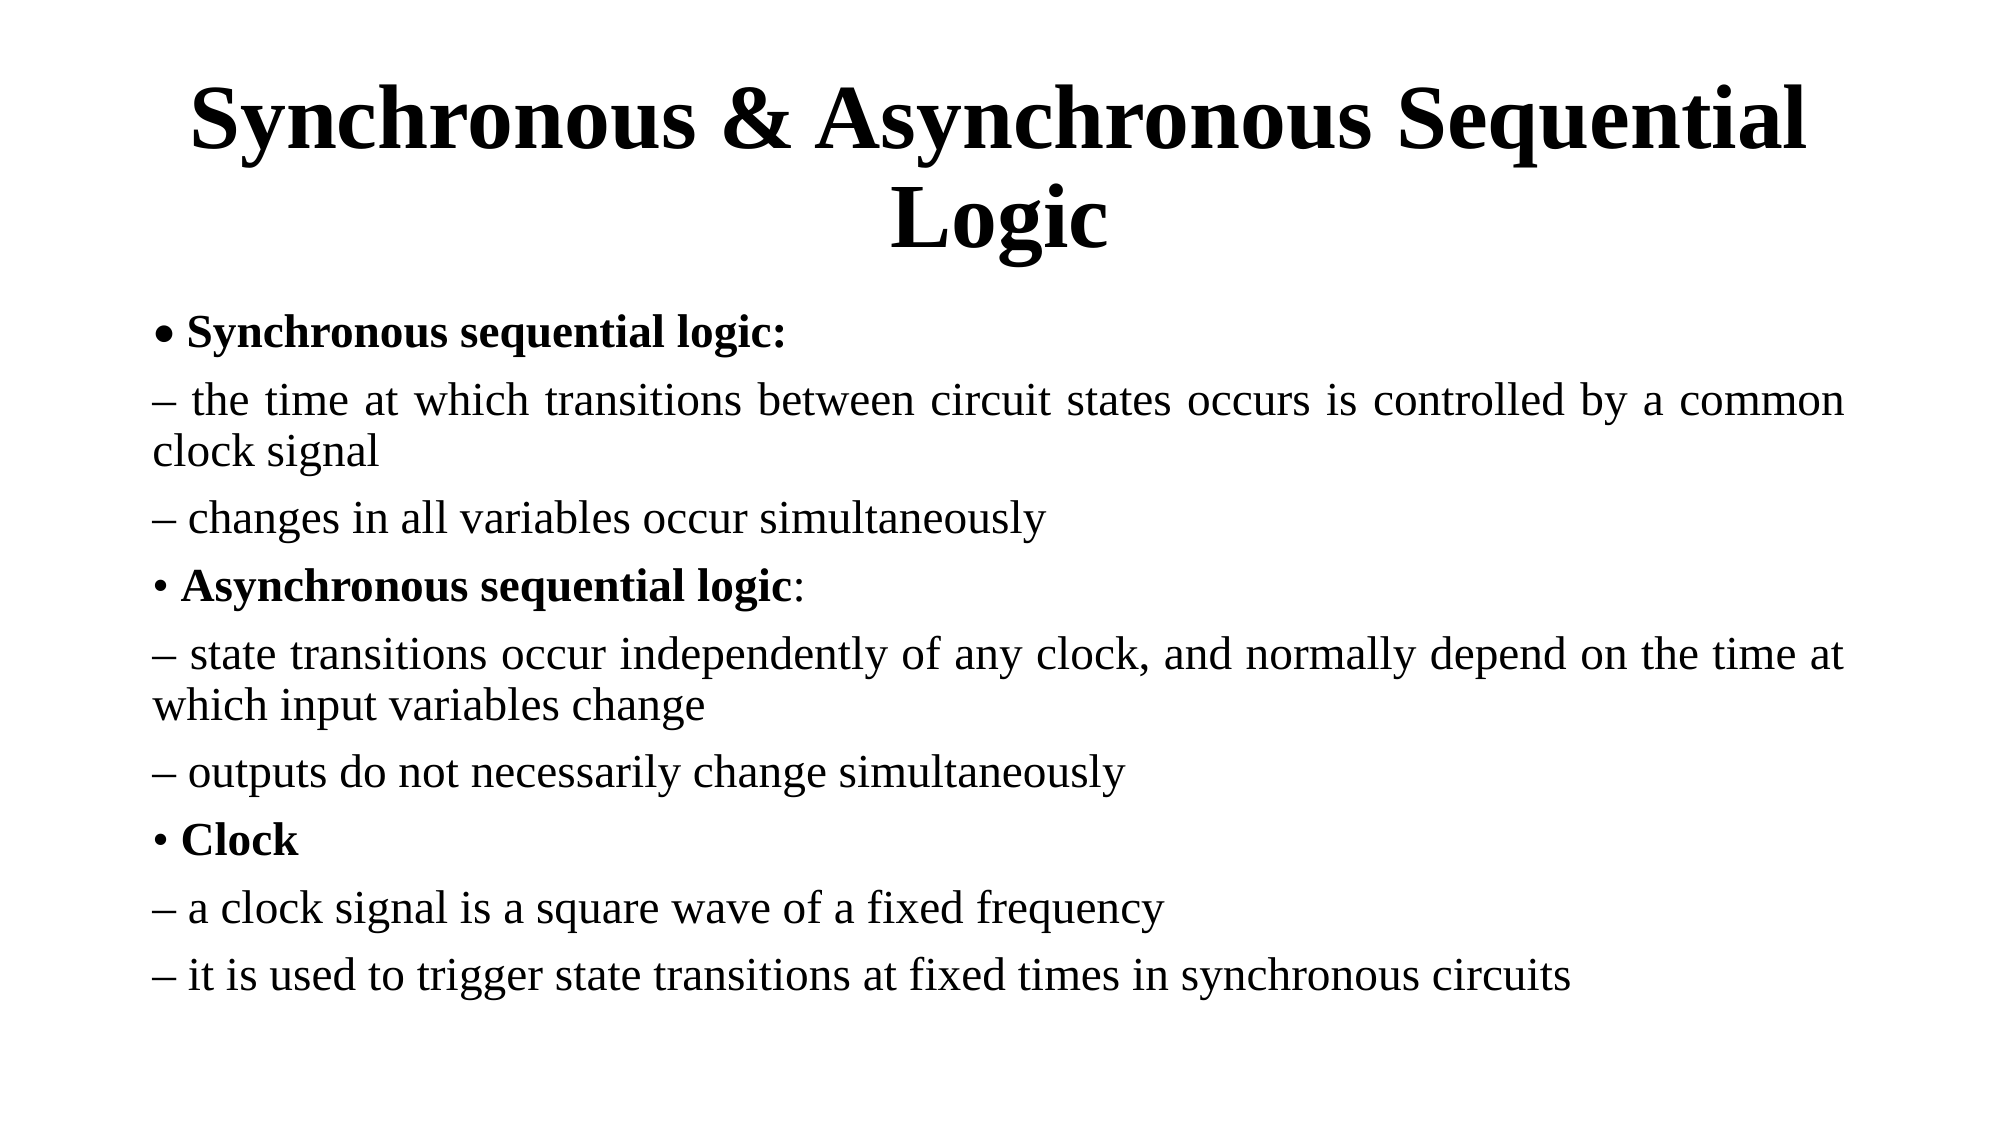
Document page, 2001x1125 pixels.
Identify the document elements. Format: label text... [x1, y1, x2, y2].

title Synchronous & Asynchronous Sequential Logic [137, 59, 1863, 278]
list • Synchronous sequential logic: – the time at which transitions between circuit states occurs is controlled by a common clock signal – changes in all variables occur simultaneously • Asynchronous sequential logic: – state transitions occur independently of any clock, and normally depend on the time at which input variables change – outputs do not necessarily change simultaneously • Clock – a clock signal is a square wave of a fixed frequency – it is used to trigger state transitions at fixed times in synchronous circuits [137, 299, 1863, 1014]
